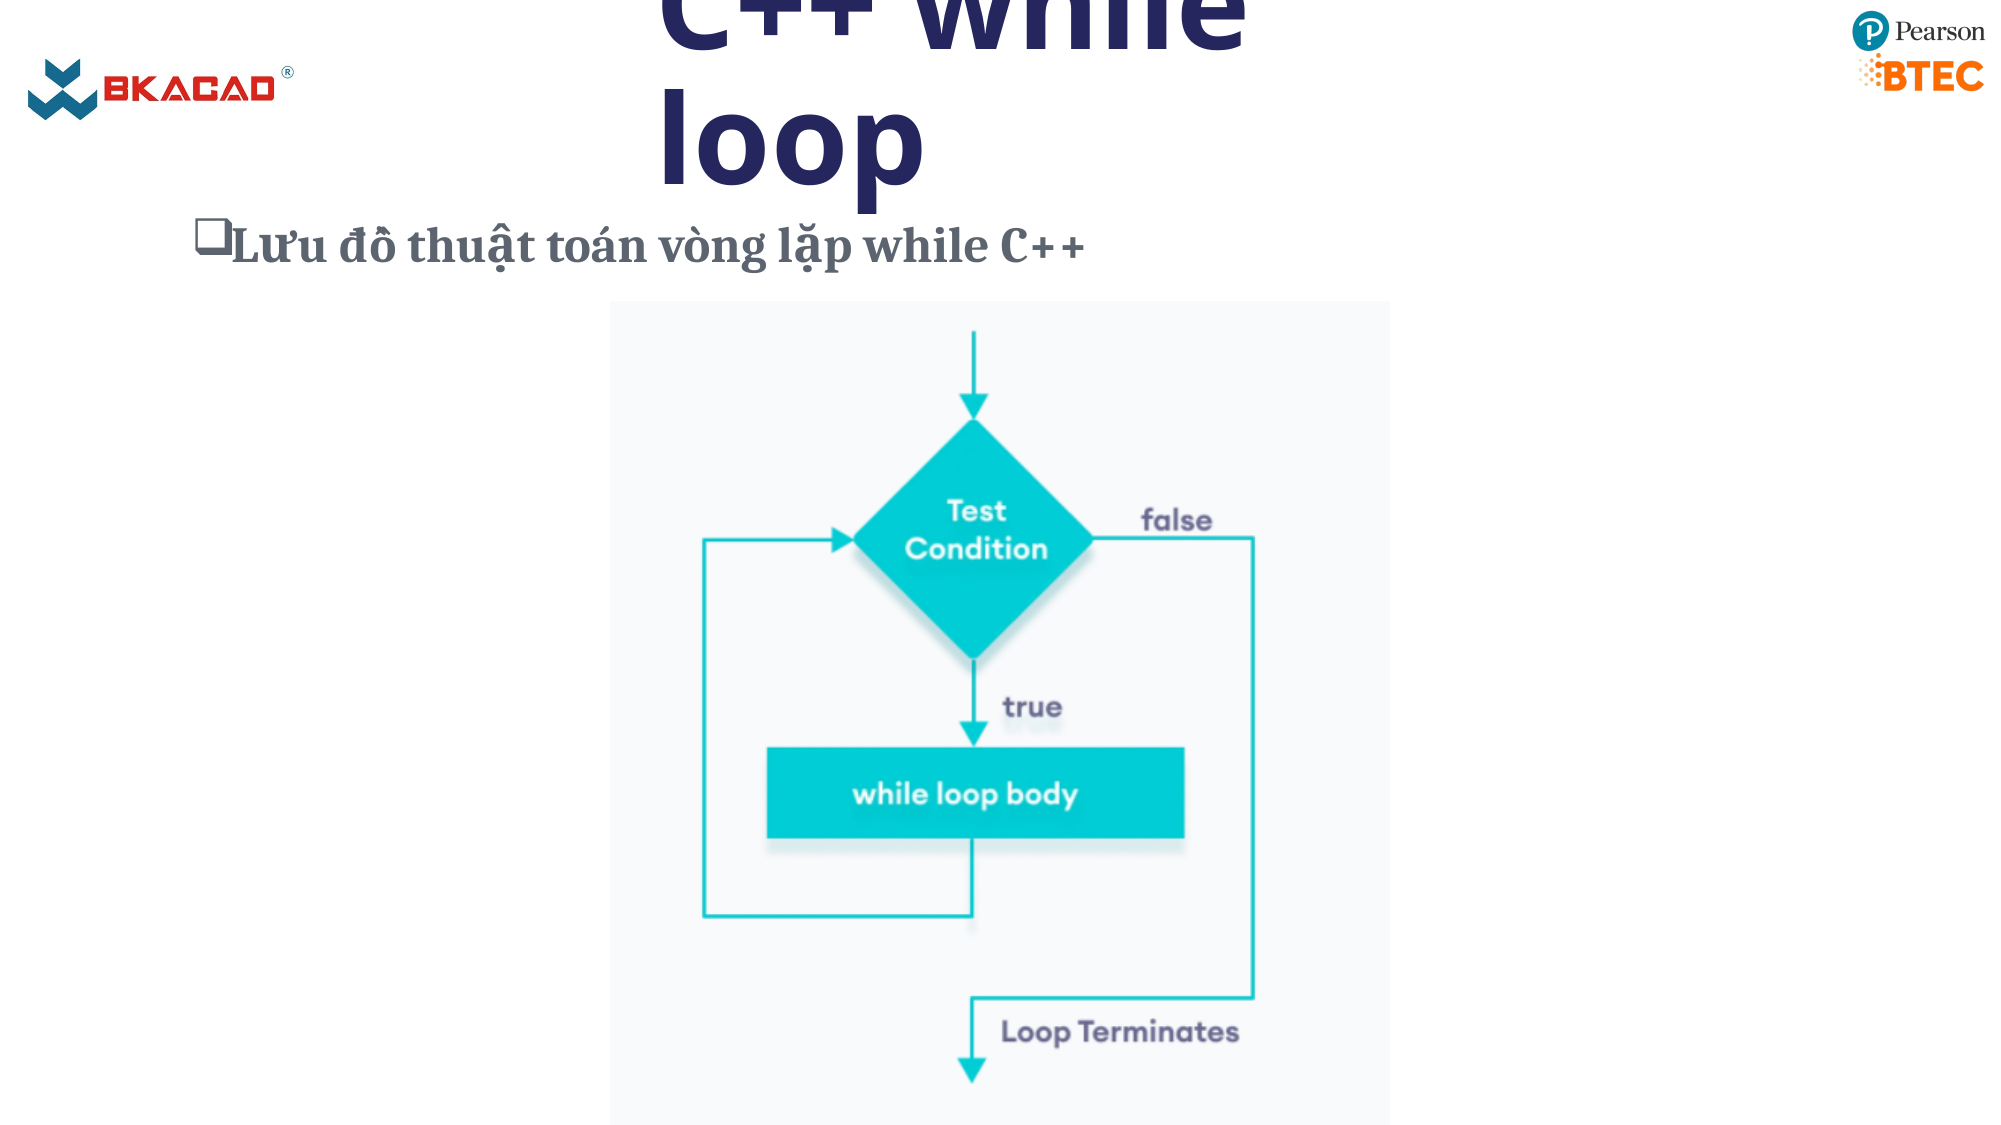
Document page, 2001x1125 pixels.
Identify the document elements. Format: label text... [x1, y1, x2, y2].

list Lưu đồ thuật toán vòng lặp while C++ [96, 190, 1143, 302]
picture [1836, 0, 2000, 104]
picture [610, 301, 1390, 1125]
title C++ while loop [640, 20, 1517, 132]
picture [0, 0, 320, 181]
